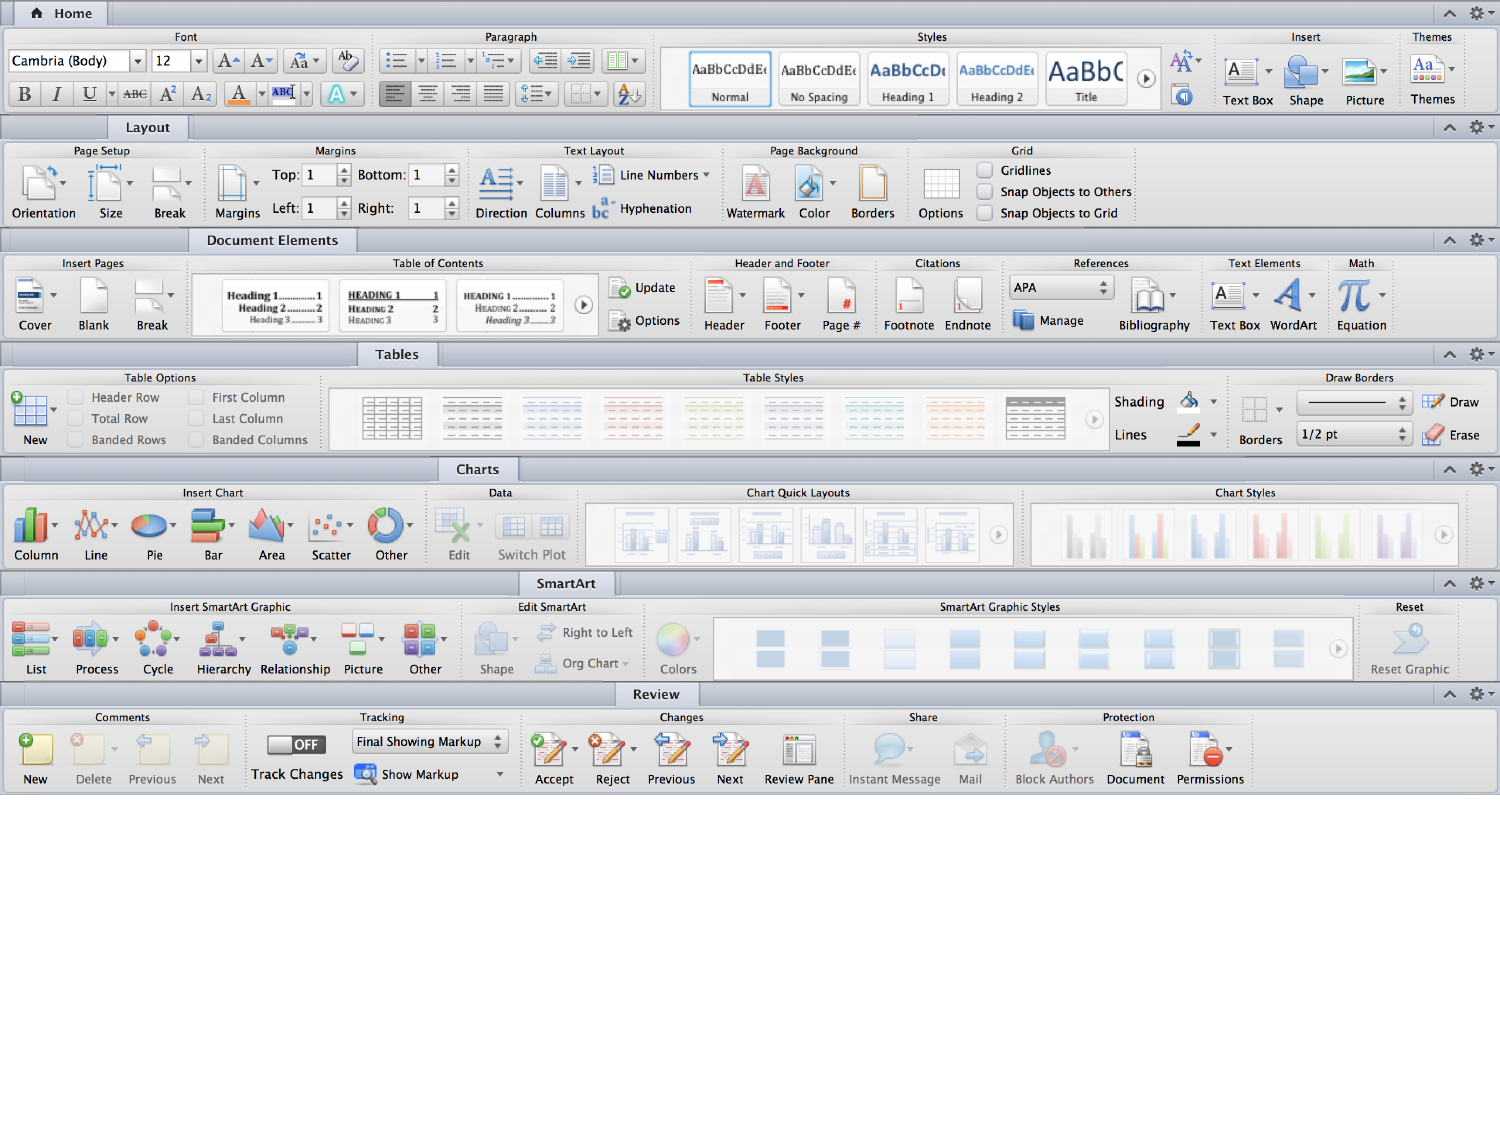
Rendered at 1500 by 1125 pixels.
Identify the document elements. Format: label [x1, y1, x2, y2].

picture [0, 0, 1500, 795]
